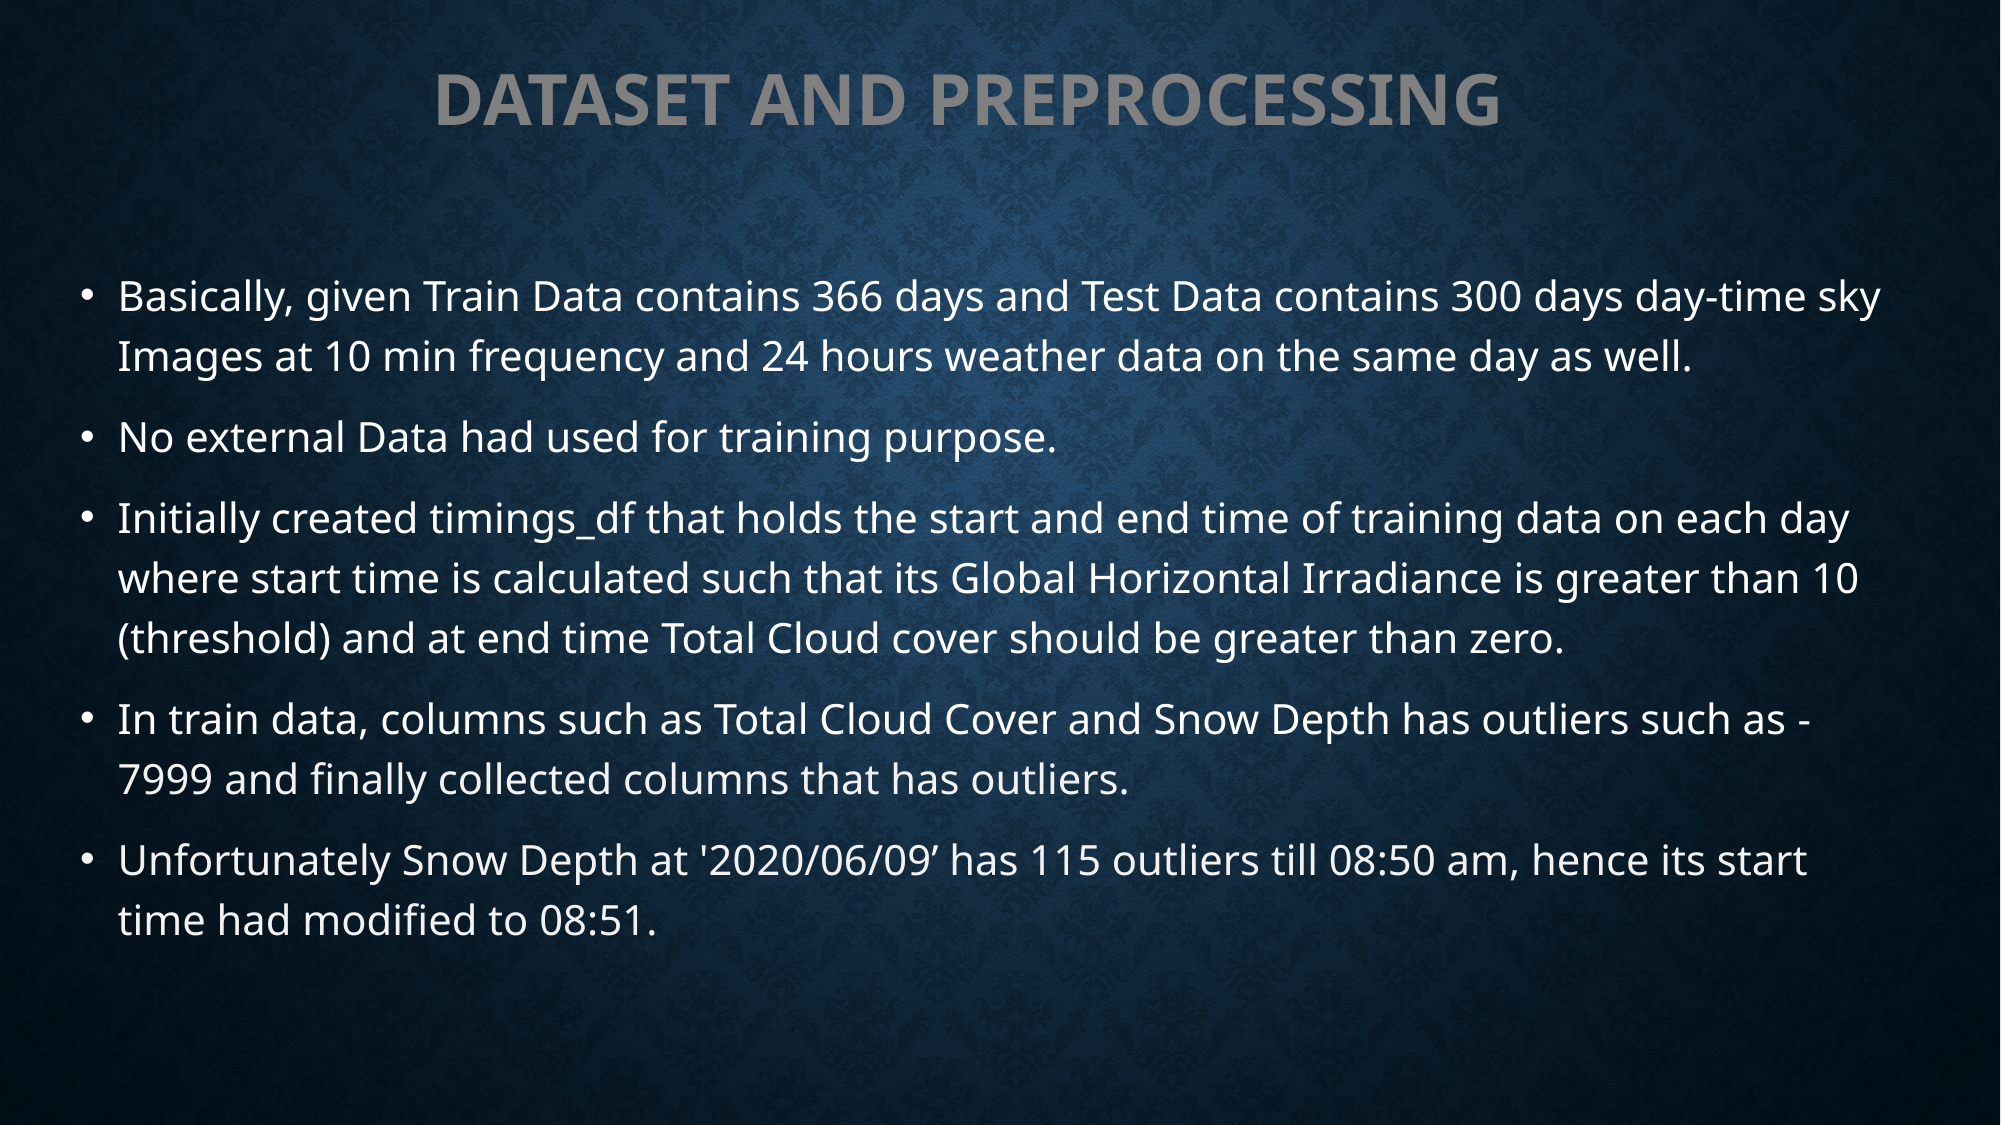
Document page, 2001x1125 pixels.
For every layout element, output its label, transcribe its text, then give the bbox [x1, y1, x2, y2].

list Basically, given Train Data contains 366 days and Test Data contains 300 days day-time sky Images at 10 min frequency and 24 hours weather data on the same day as well. No external Data had used for training purpose. Initially created timings_df that holds the start and end time of training data on each day where start time is calculated such that its Global Horizontal Irradiance is greater than 10 (threshold) and at end time Total Cloud cover should be greater than zero. In train data, columns such as Total Cloud Cover and Snow Depth has outliers such as -7999 and finally collected columns that has outliers. Unfortunately Snow Depth at '2020/06/09’ has 115 outliers till 08:50 am, hence its start time had modified to 08:51. [65, 252, 1905, 1068]
title Dataset and preprocessing [119, 33, 1818, 171]
